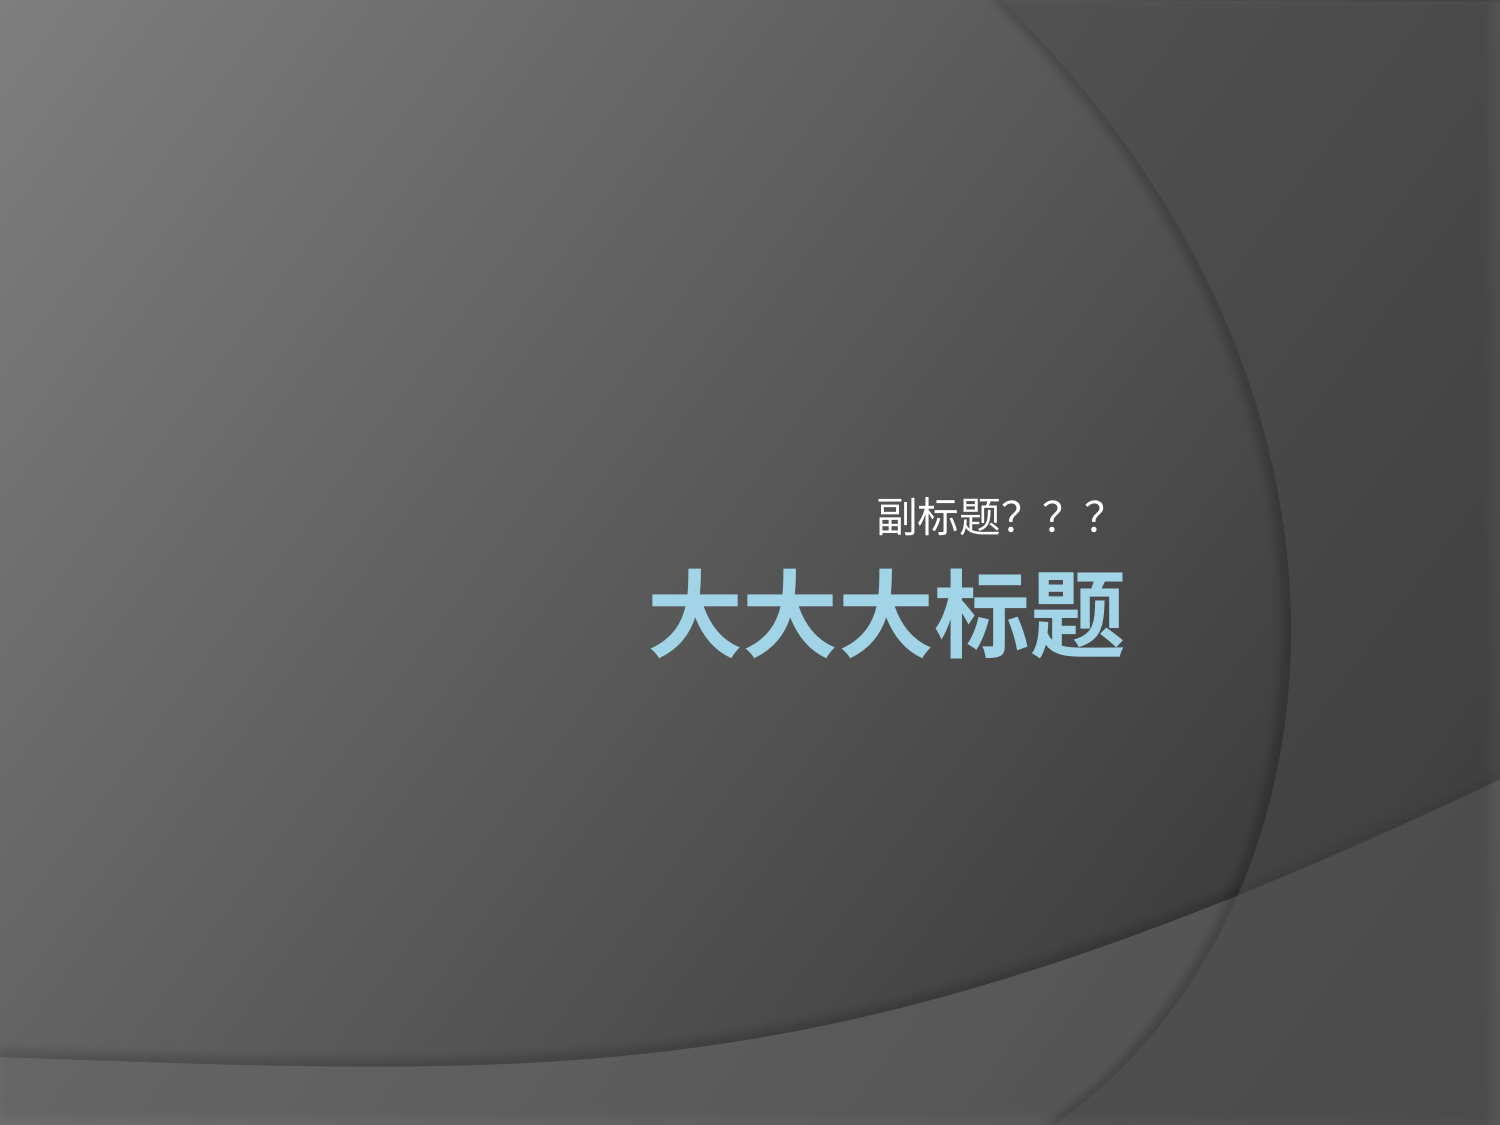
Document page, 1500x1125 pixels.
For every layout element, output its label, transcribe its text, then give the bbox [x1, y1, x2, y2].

title 大大大标题 [70, 547, 1134, 925]
subtitle 副标题？？？ [71, 253, 1134, 541]
